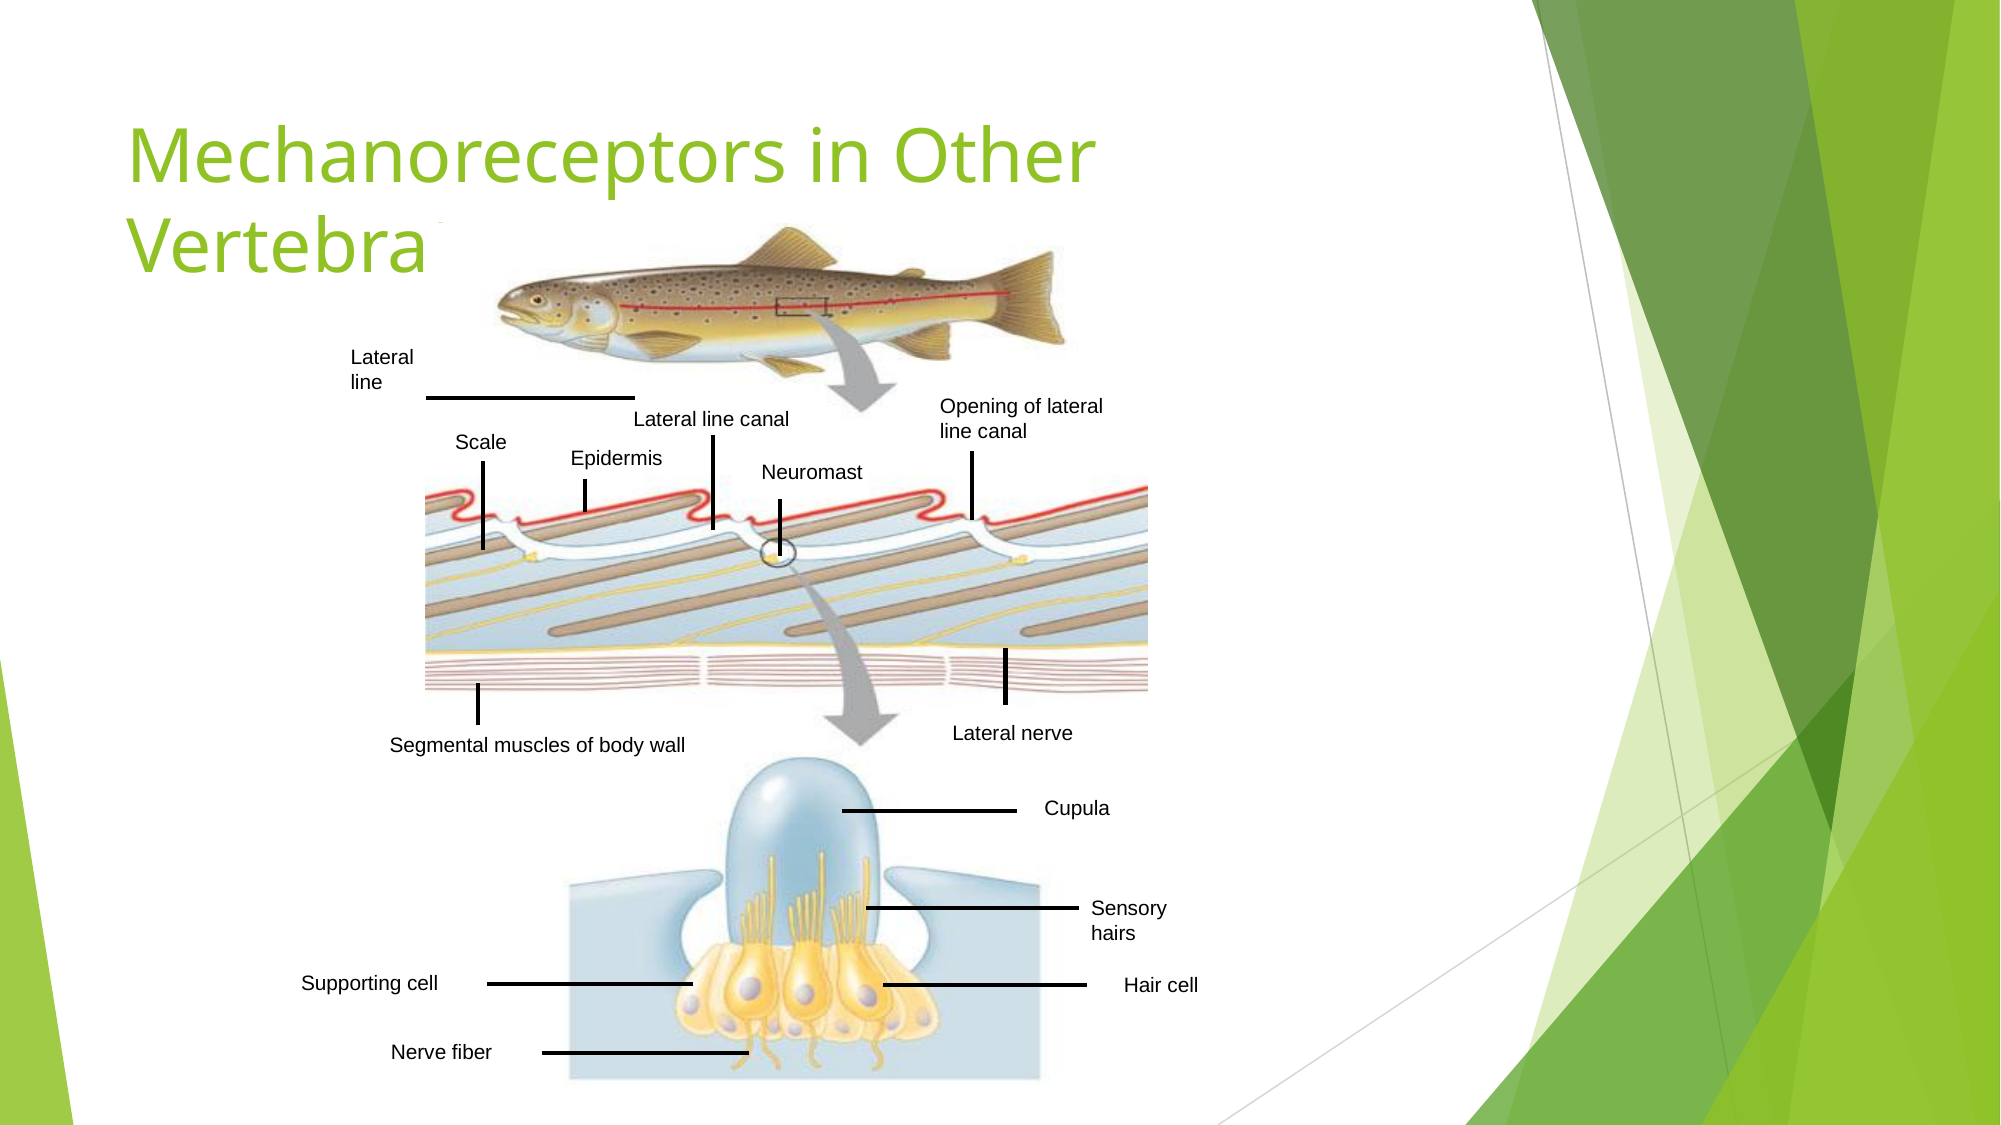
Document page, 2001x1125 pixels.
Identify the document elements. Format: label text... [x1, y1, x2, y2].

title Mechanoreceptors in Other Vertebrates [111, 99, 1522, 317]
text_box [232, 222, 1251, 1085]
